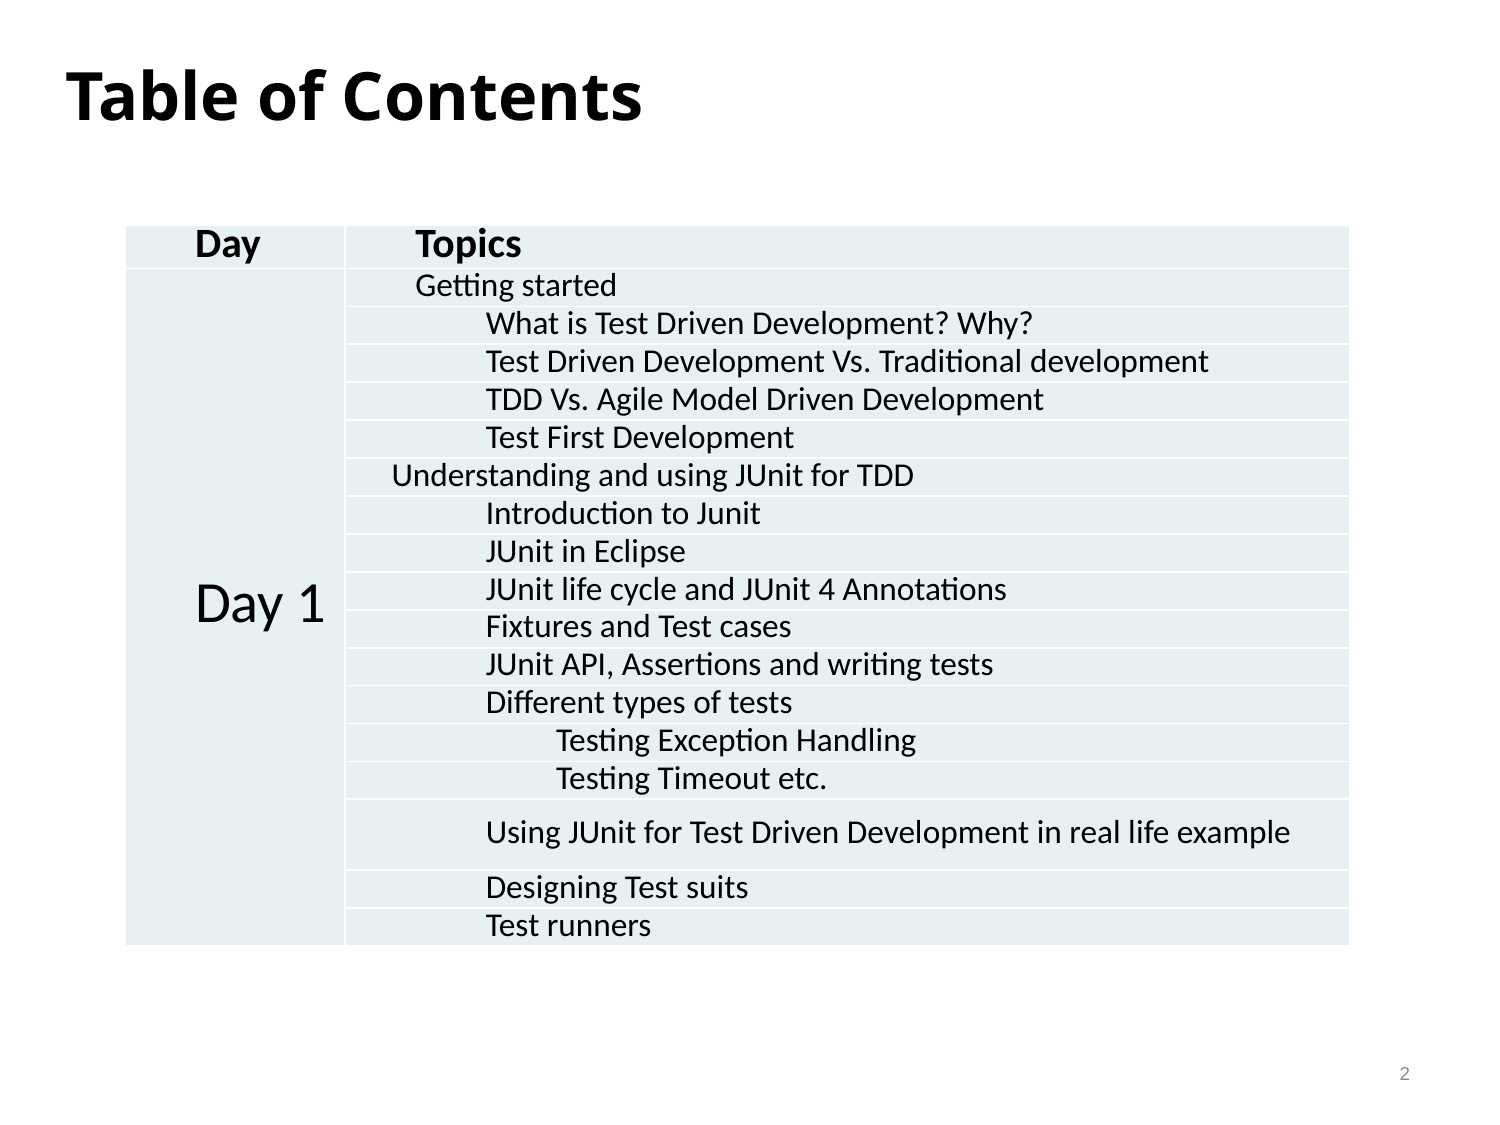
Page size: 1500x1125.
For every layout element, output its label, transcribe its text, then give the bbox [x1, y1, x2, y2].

table_cell Testing Timeout etc. [346, 762, 1349, 798]
table_cell Different types of tests [346, 686, 1349, 723]
table_header Topics [346, 226, 1349, 268]
table_cell Fixtures and Test cases [346, 611, 1349, 647]
table_cell Introduction to Junit [346, 497, 1349, 533]
table_cell JUnit API, Assertions and writing tests [346, 649, 1349, 685]
table_cell Day 1 [126, 269, 344, 945]
table_cell Using JUnit for Test Driven Development in real life example [346, 800, 1349, 869]
table_cell JUnit life cycle and JUnit 4 Annotations [346, 573, 1349, 609]
table_cell Testing Exception Handling [346, 724, 1349, 761]
slide_number 2 [1074, 1042, 1425, 1103]
table_cell Test First Development [346, 421, 1349, 457]
table_cell Test Driven Development Vs. Traditional development [346, 345, 1349, 381]
table_cell Getting started [346, 269, 1349, 306]
table_cell Designing Test suits [346, 871, 1349, 907]
table_header Day [126, 226, 344, 268]
table_cell JUnit in Eclipse [346, 535, 1349, 571]
table_cell Understanding and using JUnit for TDD [346, 459, 1349, 495]
table_cell Test runners [346, 909, 1349, 945]
title Table of Contents [50, 24, 1138, 163]
table_cell TDD Vs. Agile Model Driven Development [346, 383, 1349, 419]
table_cell What is Test Driven Development? Why? [346, 307, 1349, 343]
